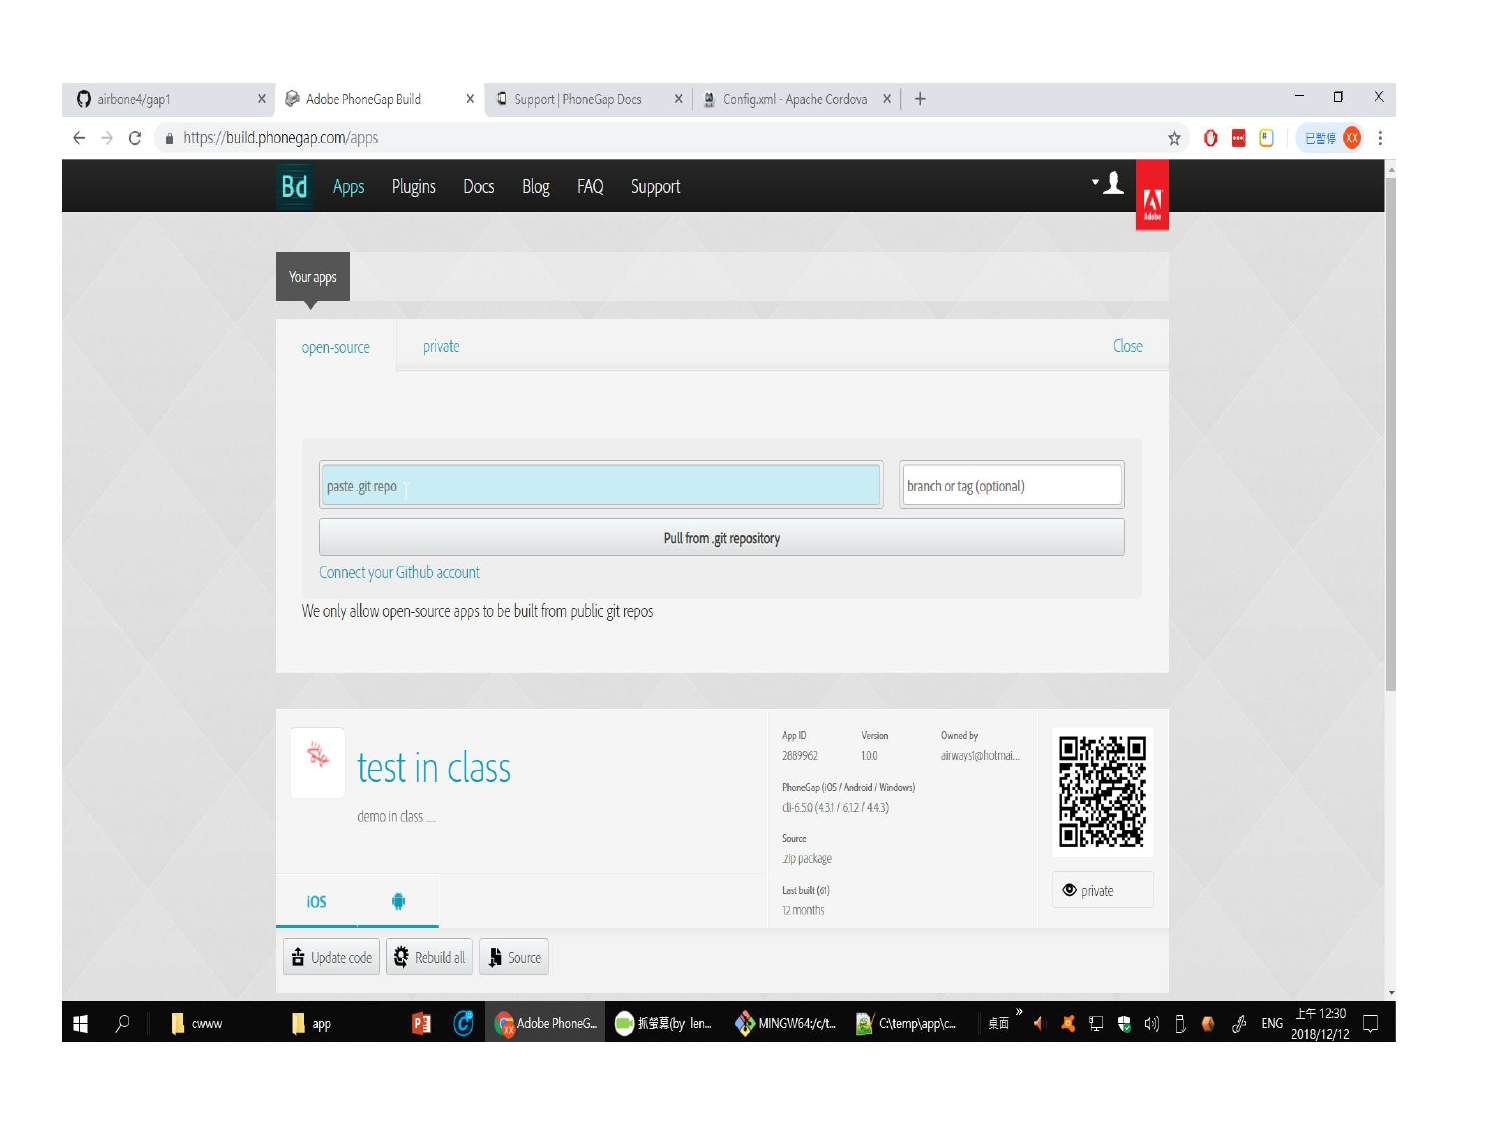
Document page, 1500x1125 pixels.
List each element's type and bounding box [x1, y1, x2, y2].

picture [62, 83, 1396, 1042]
